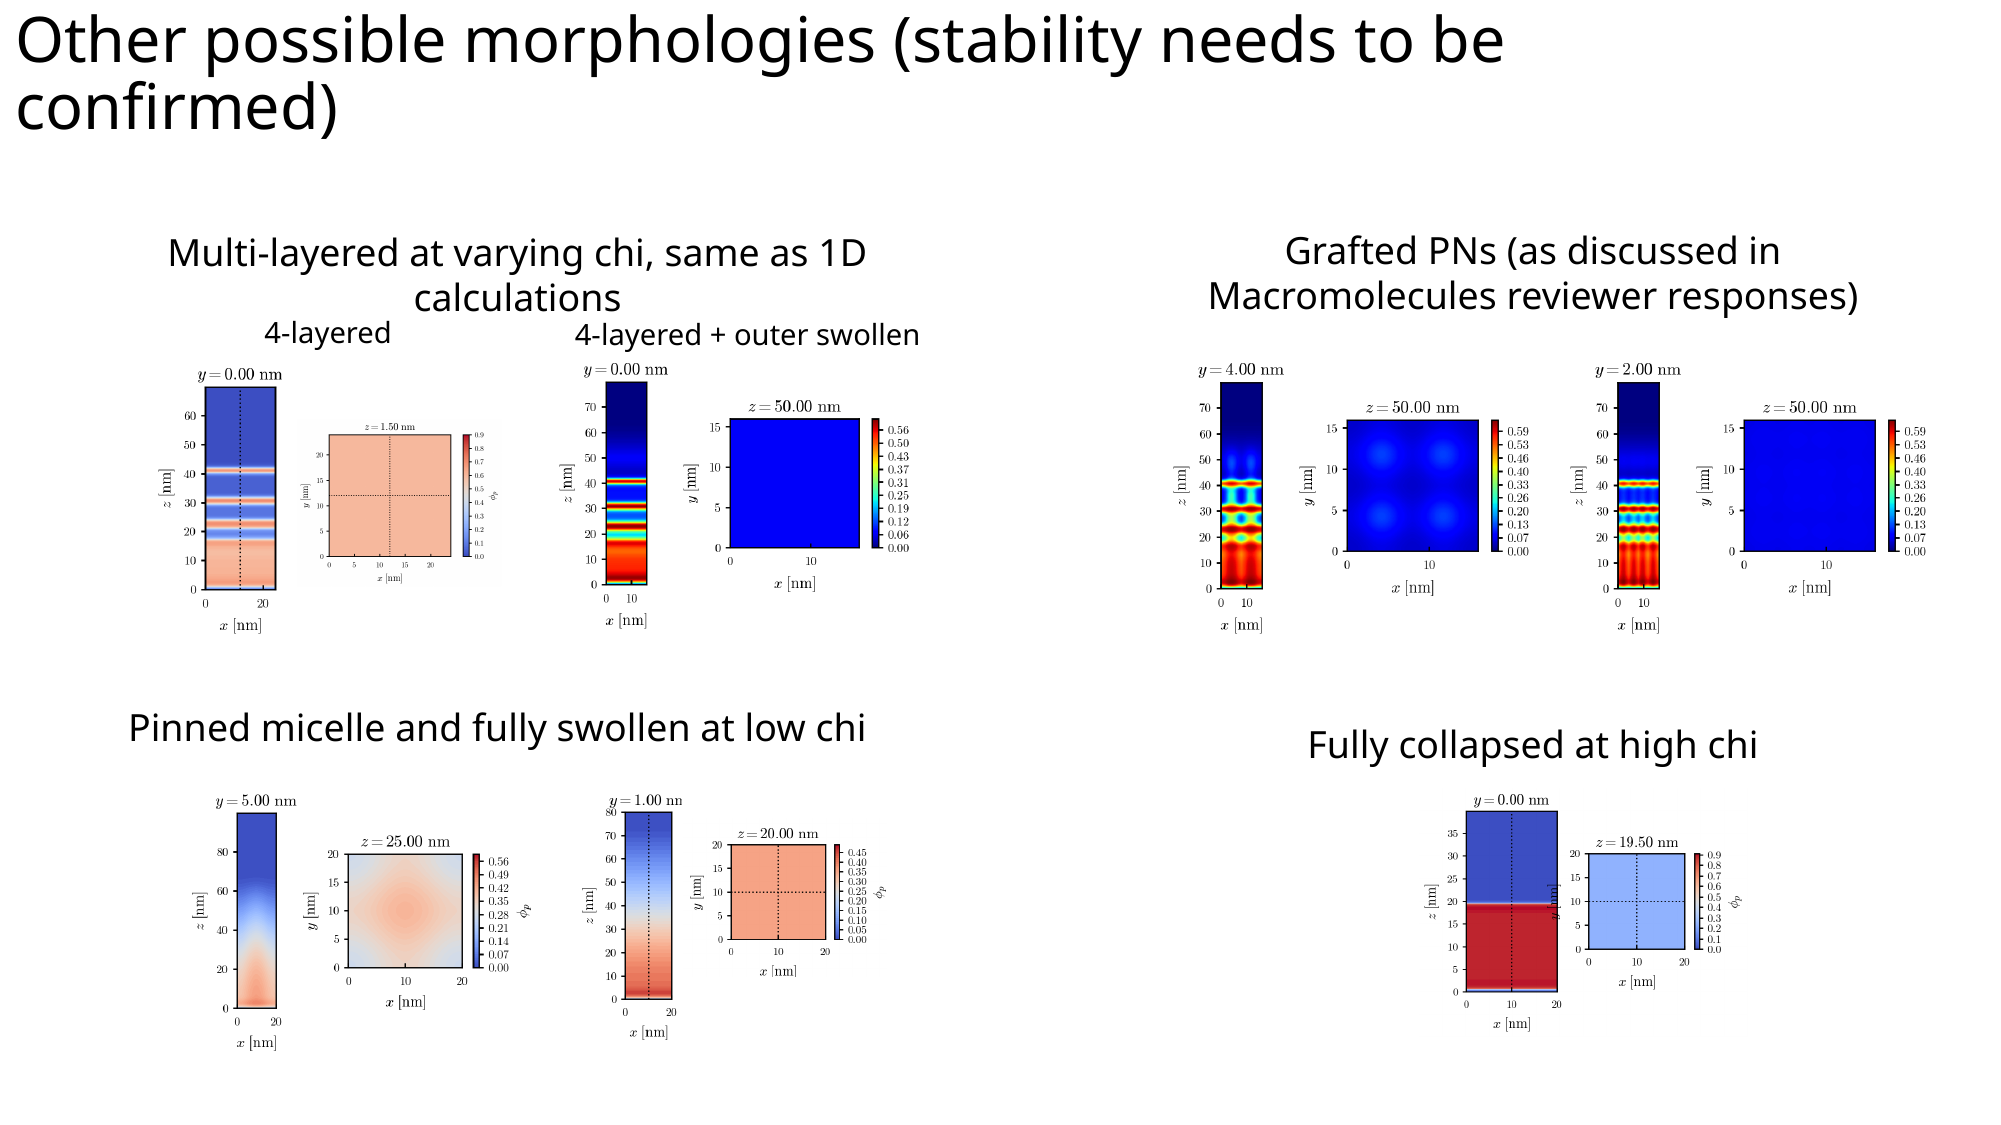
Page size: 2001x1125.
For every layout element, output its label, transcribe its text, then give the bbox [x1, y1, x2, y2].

text_box 4-layered + outer swollen [517, 309, 978, 359]
text_box Fully collapsed at high chi [1125, 713, 1942, 774]
text_box Multi-layered at varying chi, same as 1D calculations [53, 221, 982, 327]
picture [1167, 355, 1534, 640]
text_box Pinned micelle and fully swollen at low chi [33, 696, 962, 757]
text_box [575, 787, 888, 1047]
picture [553, 355, 915, 636]
picture [185, 787, 538, 1058]
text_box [152, 360, 503, 640]
picture [1564, 355, 1931, 640]
title Other possible morphologies (stability needs to be confirmed) [0, 0, 1725, 152]
text_box Grafted PNs (as discussed in Macromolecules reviewer responses) [1155, 219, 1912, 324]
picture [1419, 787, 1749, 1038]
text_box 4-layered [179, 306, 477, 357]
